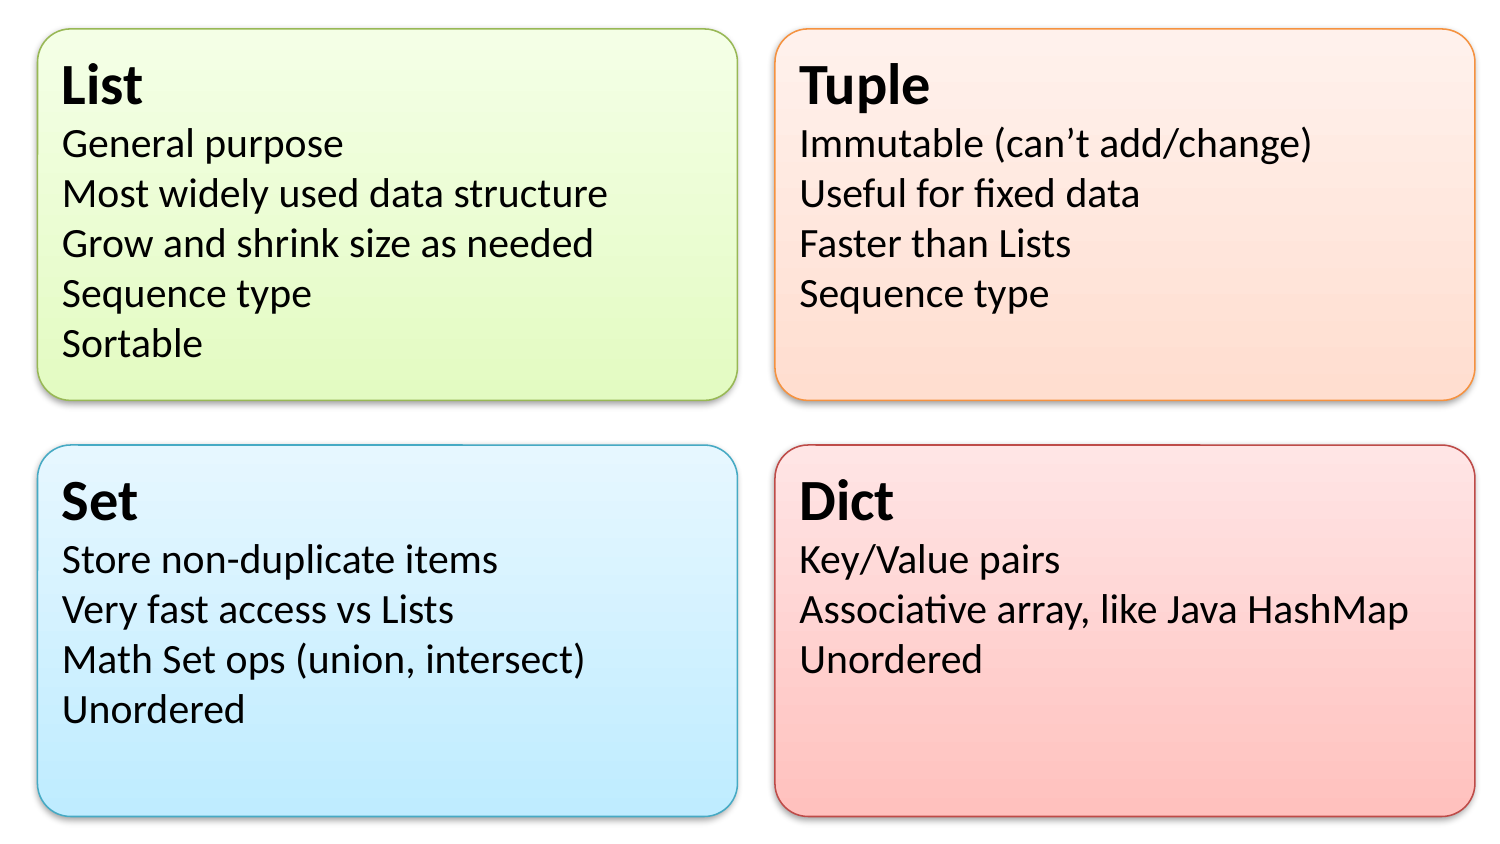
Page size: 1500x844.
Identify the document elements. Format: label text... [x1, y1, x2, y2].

text_box Dict Key/Value pairs Associative array, like Java HashMap Unordered [774, 444, 1476, 818]
text_box Tuple Immutable (can’t add/change) Useful for fixed data Faster than Lists Sequence type [774, 28, 1476, 402]
text_box Set Store non-duplicate items Very fast access vs Lists Math Set ops (union, intersect) Unordered [36, 444, 739, 818]
text_box List General purpose Most widely used data structure Grow and shrink size as needed Sequence type Sortable [36, 28, 739, 402]
